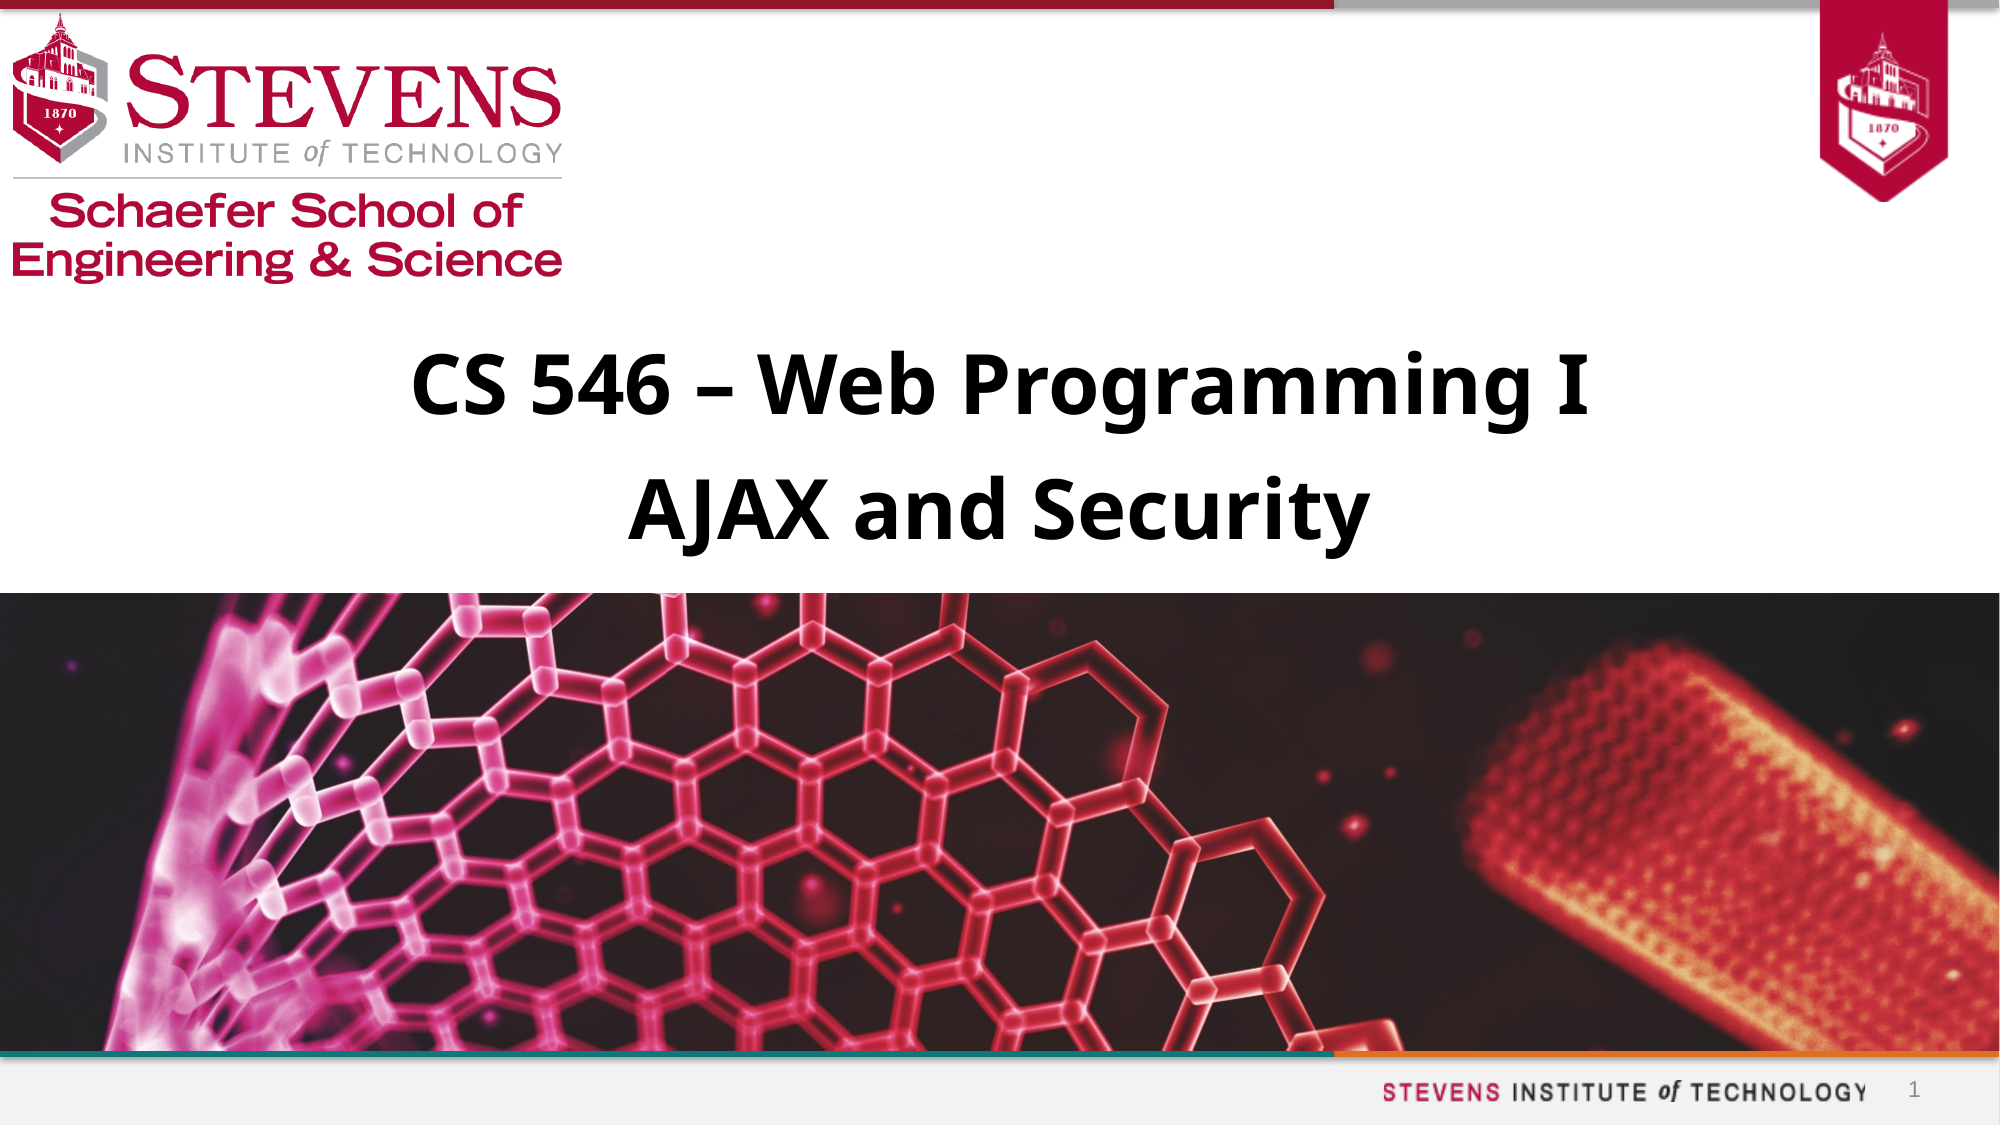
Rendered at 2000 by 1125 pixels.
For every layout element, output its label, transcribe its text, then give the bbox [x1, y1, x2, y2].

list CS 546 – Web Programming I AJAX and Security [245, 323, 1754, 532]
picture [0, 593, 2000, 1052]
slide_number 1 [1862, 1063, 1967, 1118]
picture [13, 13, 562, 284]
